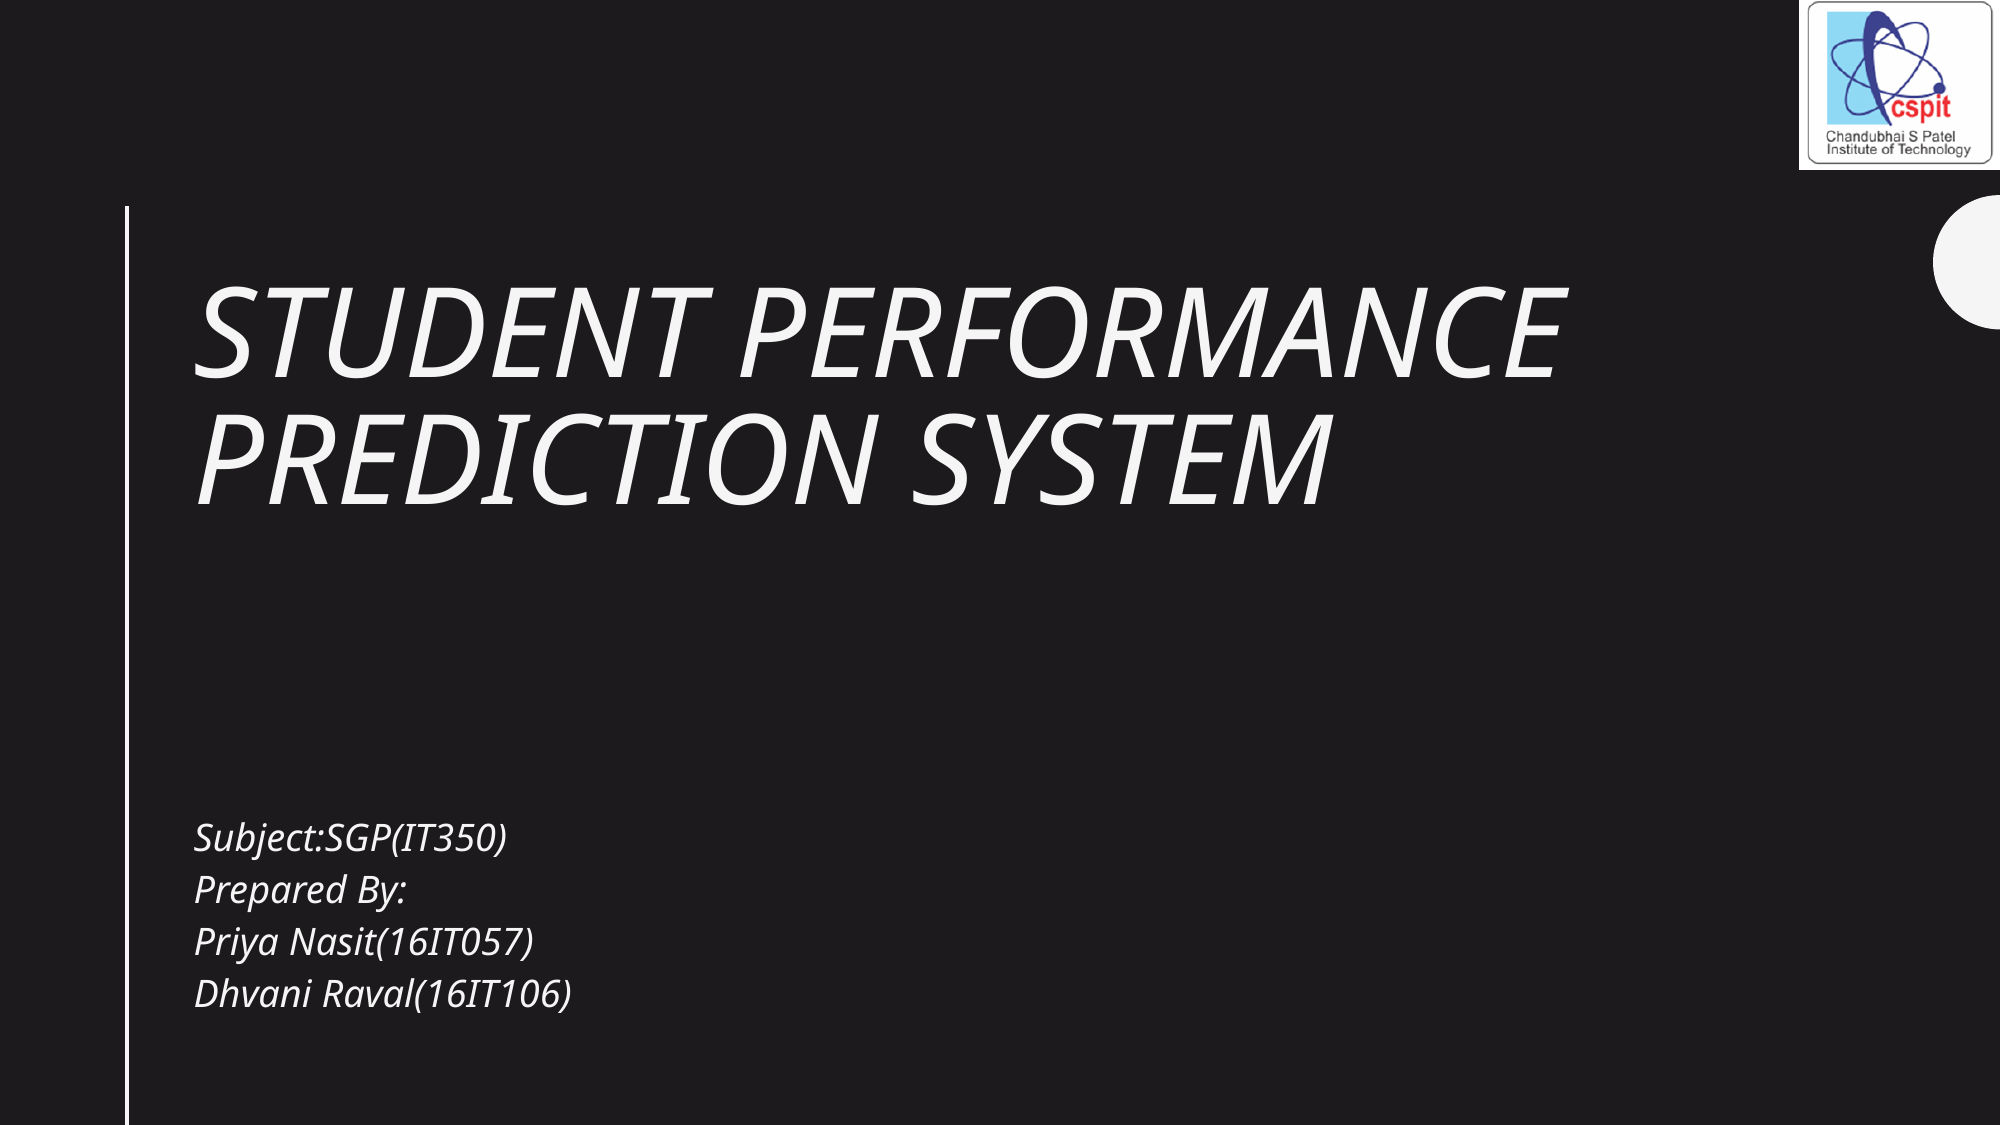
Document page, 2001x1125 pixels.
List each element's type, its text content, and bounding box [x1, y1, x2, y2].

subtitle Subject:SGP(IT350) Prepared By: Priya Nasit(16IT057) Dhvani Raval(16IT106) [178, 800, 1333, 1025]
title Student performance Prediction SYSTEM [178, 267, 1928, 779]
picture [1799, 0, 2000, 170]
